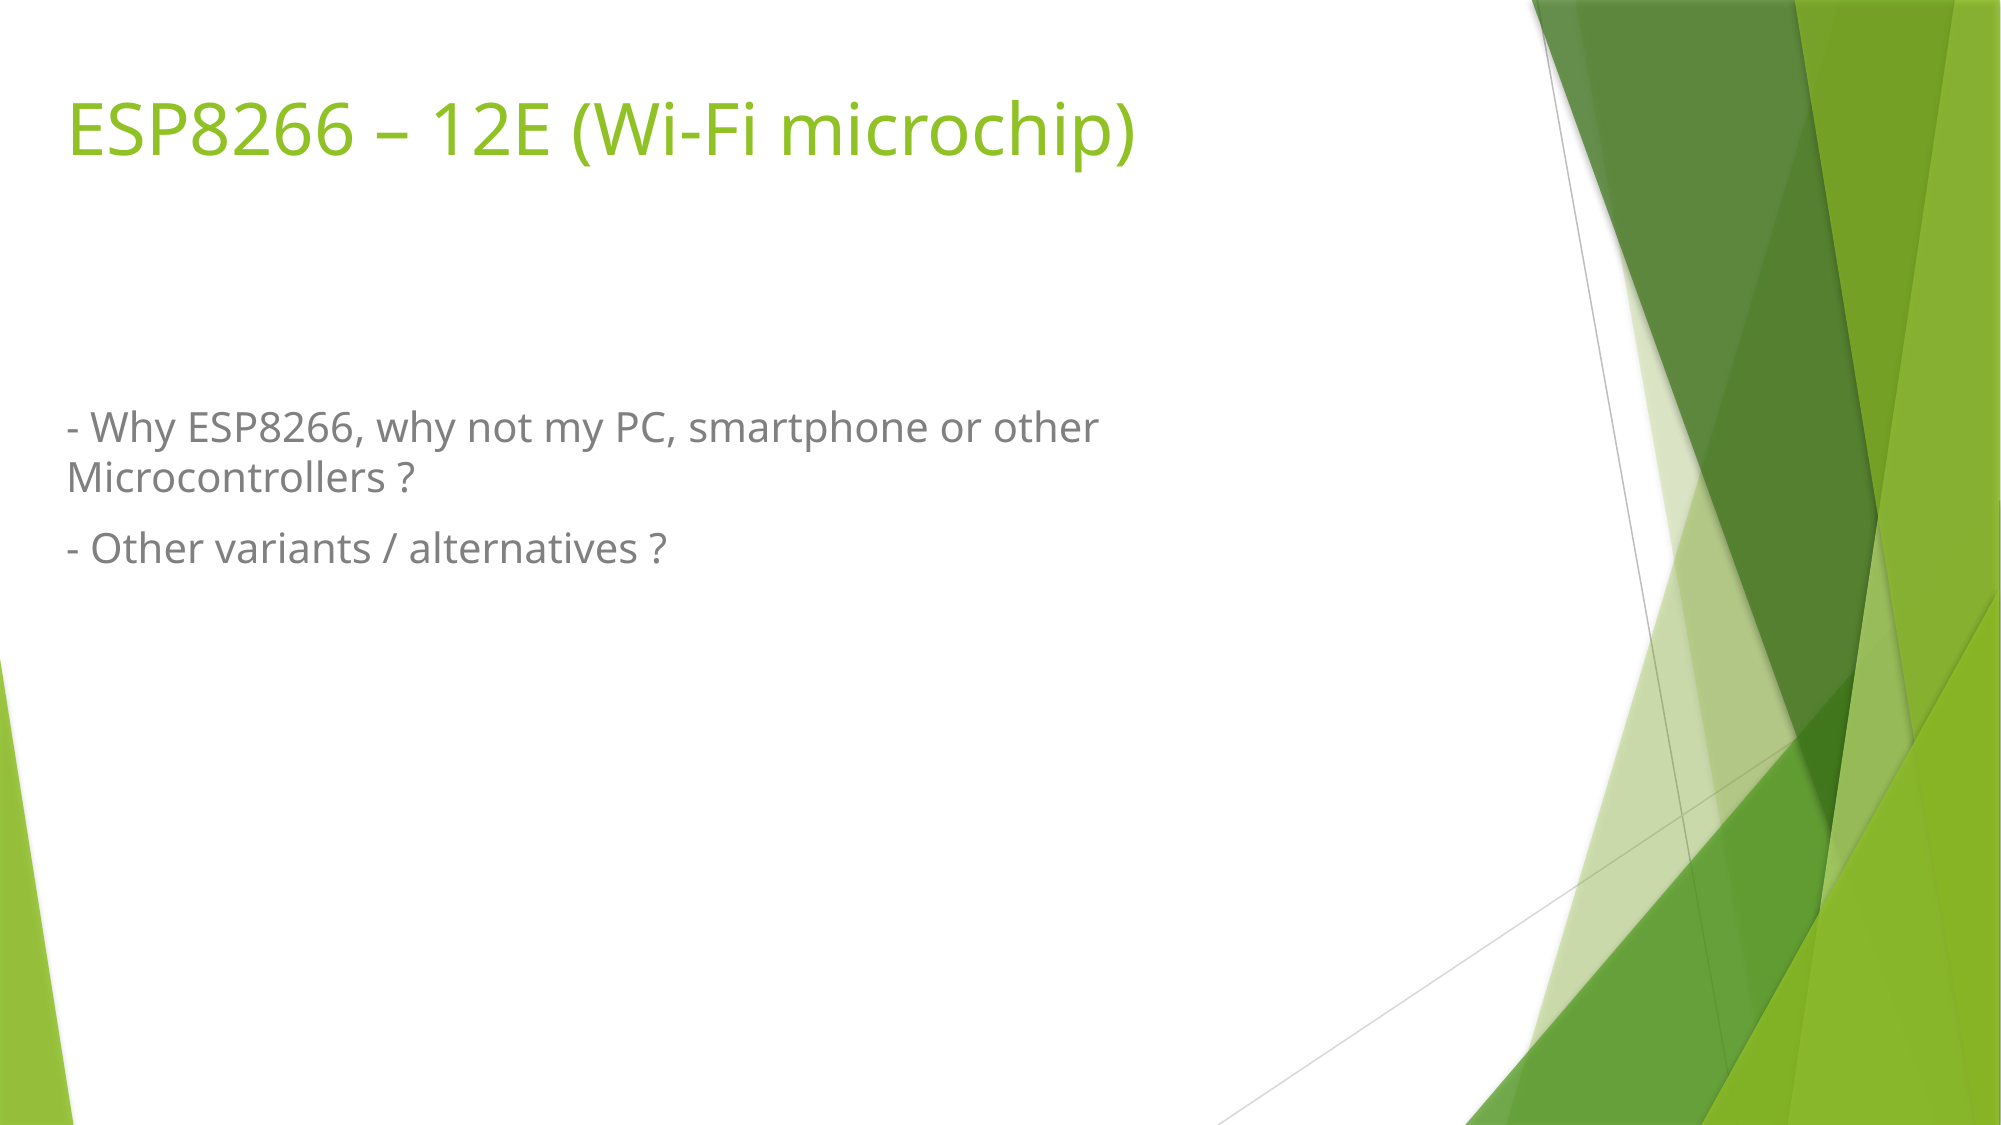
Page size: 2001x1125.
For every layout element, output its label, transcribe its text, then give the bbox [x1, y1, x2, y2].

title ESP8266 – 12E (Wi-Fi microchip) [51, 75, 1462, 177]
list - Why ESP8266, why not my PC, smartphone or other Microcontrollers ? - Other variants / alternatives ? [51, 393, 1462, 850]
